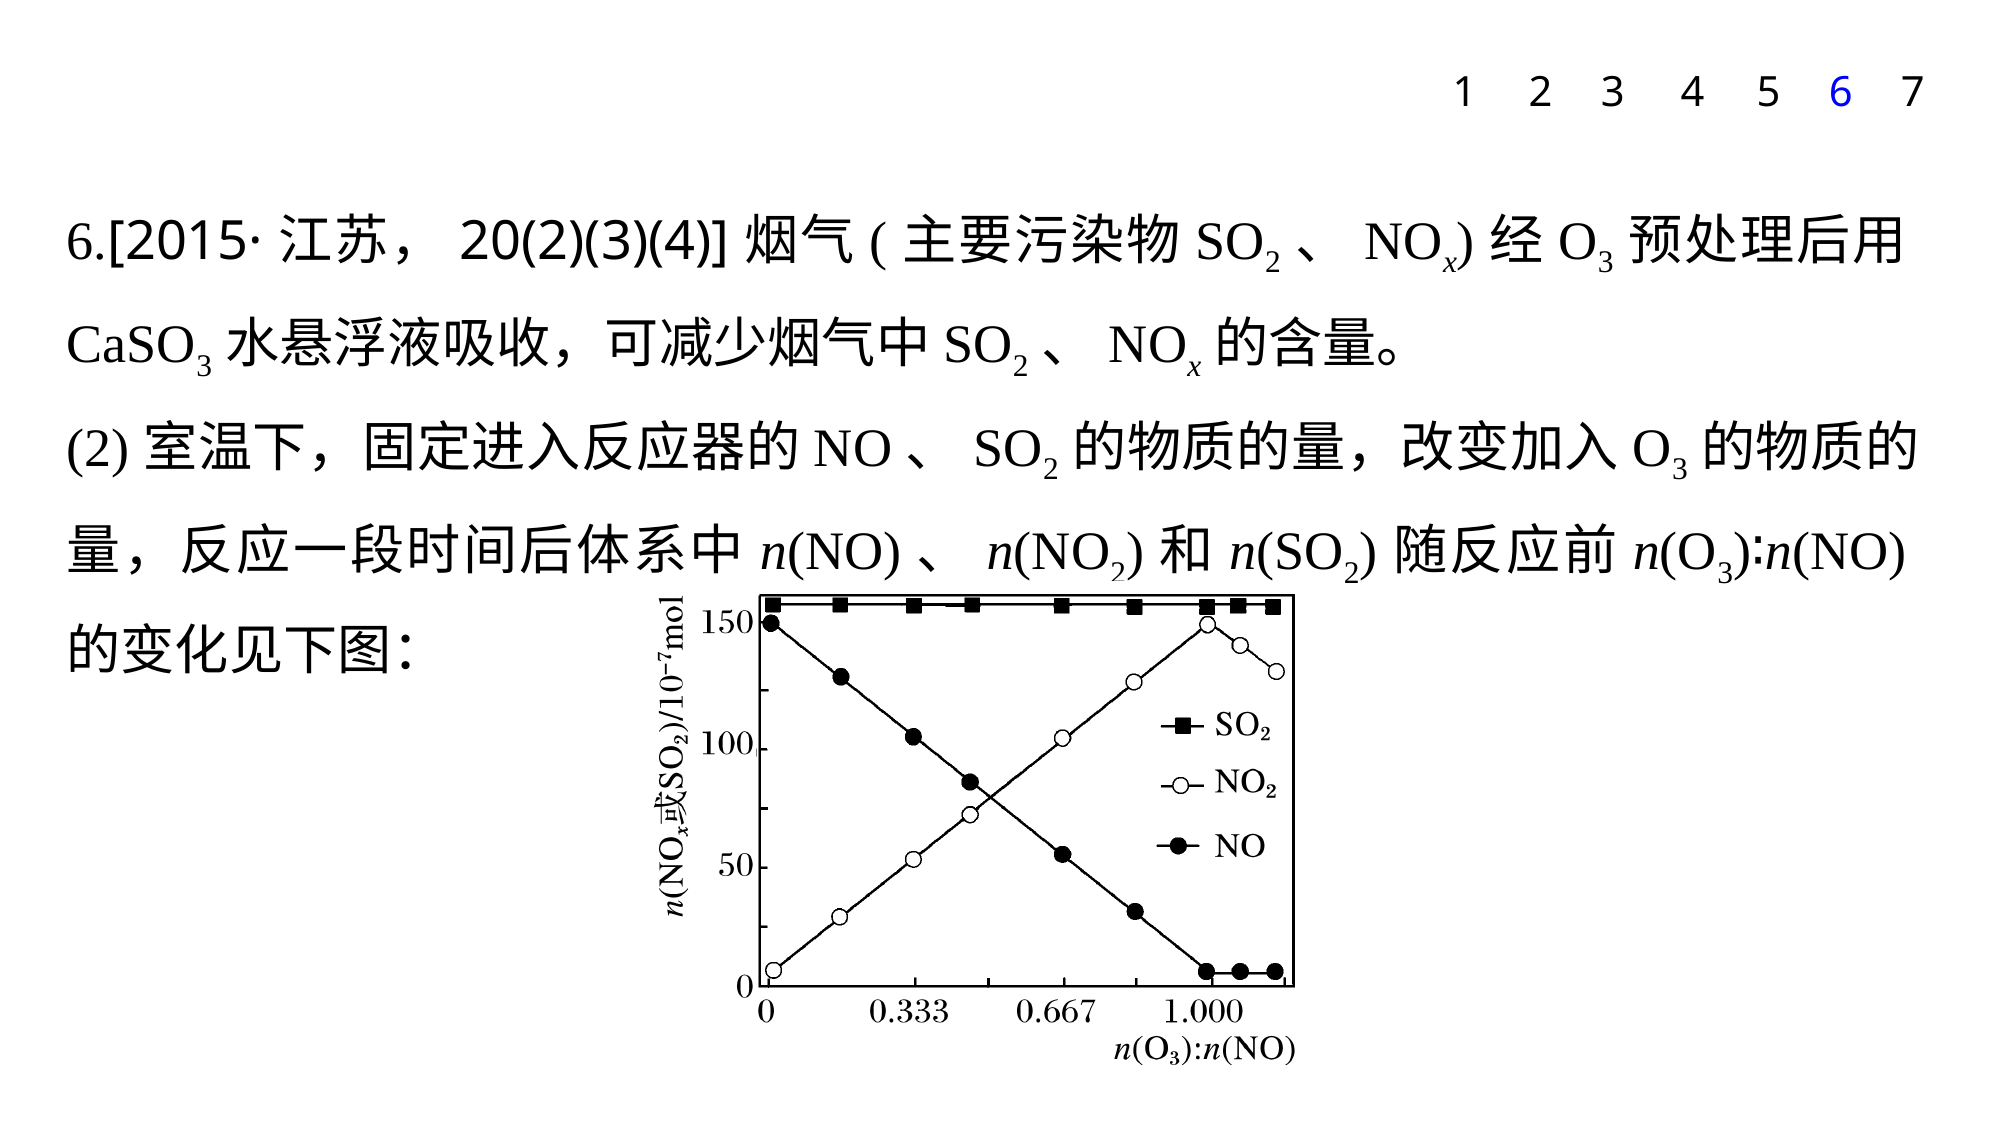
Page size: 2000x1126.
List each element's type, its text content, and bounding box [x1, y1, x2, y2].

text_box 3 [1587, 42, 1645, 138]
text_box 2 [1511, 42, 1573, 138]
text_box 5 [1739, 42, 1801, 138]
text_box 6 [1815, 42, 1873, 138]
text_box 1 [1431, 42, 1497, 138]
text_box 4 [1659, 42, 1725, 138]
text_box 6.[2015·江苏，20(2)(3)(4)]烟气(主要污染物SO2、NOx)经O3预处理后用CaSO3水悬浮液吸收，可减少烟气中SO2、NOx的含量。 (2)室温下，固定进入反应器的NO、SO2的物质的量，改变加入O3的物质的量，反应一段时间后体系中n(NO)、n(NO2)和n(SO2)随反应前n(O3)∶n(NO)的变化见下图： [51, 168, 1935, 688]
picture [640, 581, 1313, 1073]
text_box 7 [1887, 42, 1945, 138]
